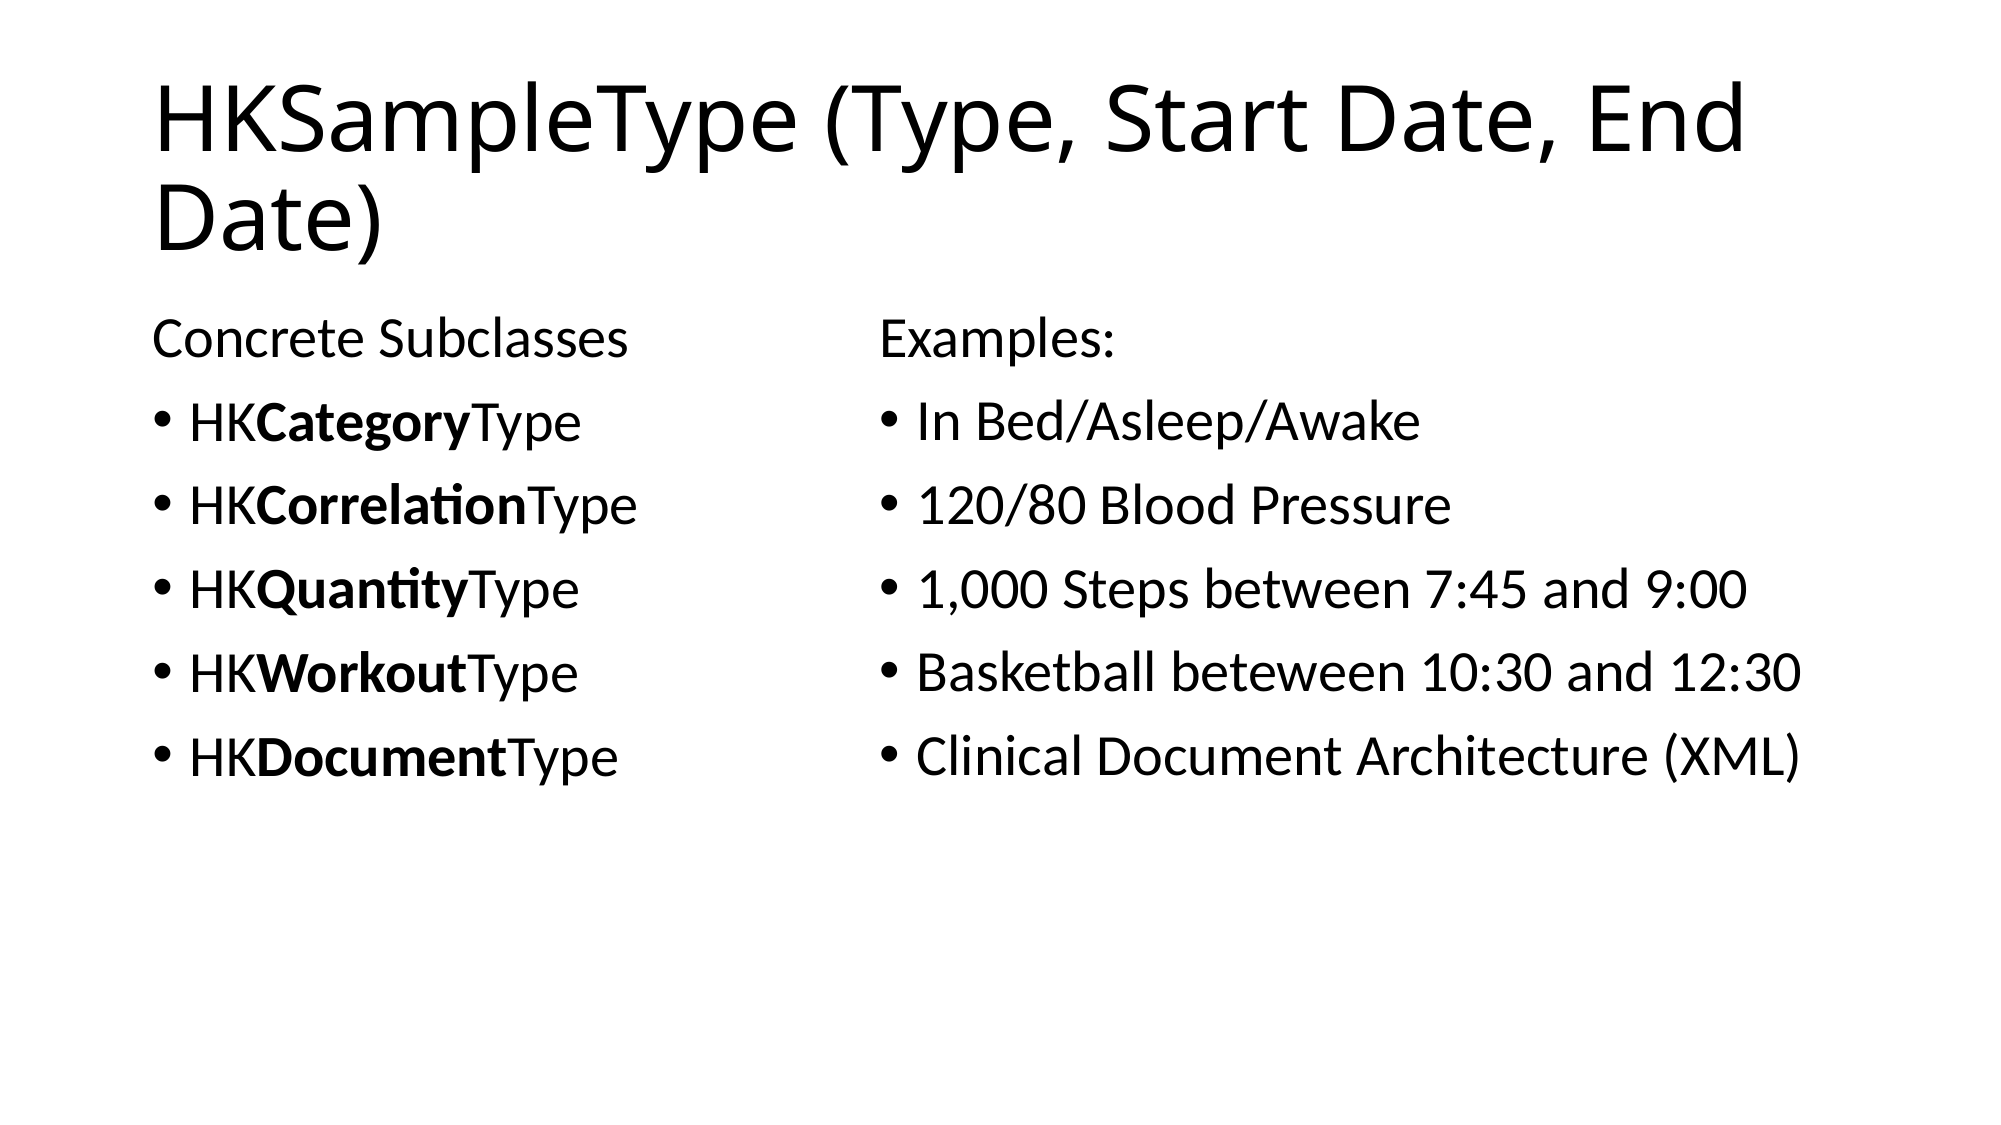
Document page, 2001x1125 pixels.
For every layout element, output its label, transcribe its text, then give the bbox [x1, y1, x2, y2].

list Concrete Subclasses HKCategoryType HKCorrelationType HKQuantityType HKWorkoutType HKDocumentType [137, 299, 659, 1014]
title HKSampleType (Type, Start Date, End Date) [137, 62, 1863, 280]
text_box Examples: In Bed/Asleep/Awake 120/80 Blood Pressure 1,000 Steps between 7:45 and 9:00 Basketball beteween 10:30 and 12:30 Clinical Document Architecture (XML) [864, 299, 1948, 1014]
